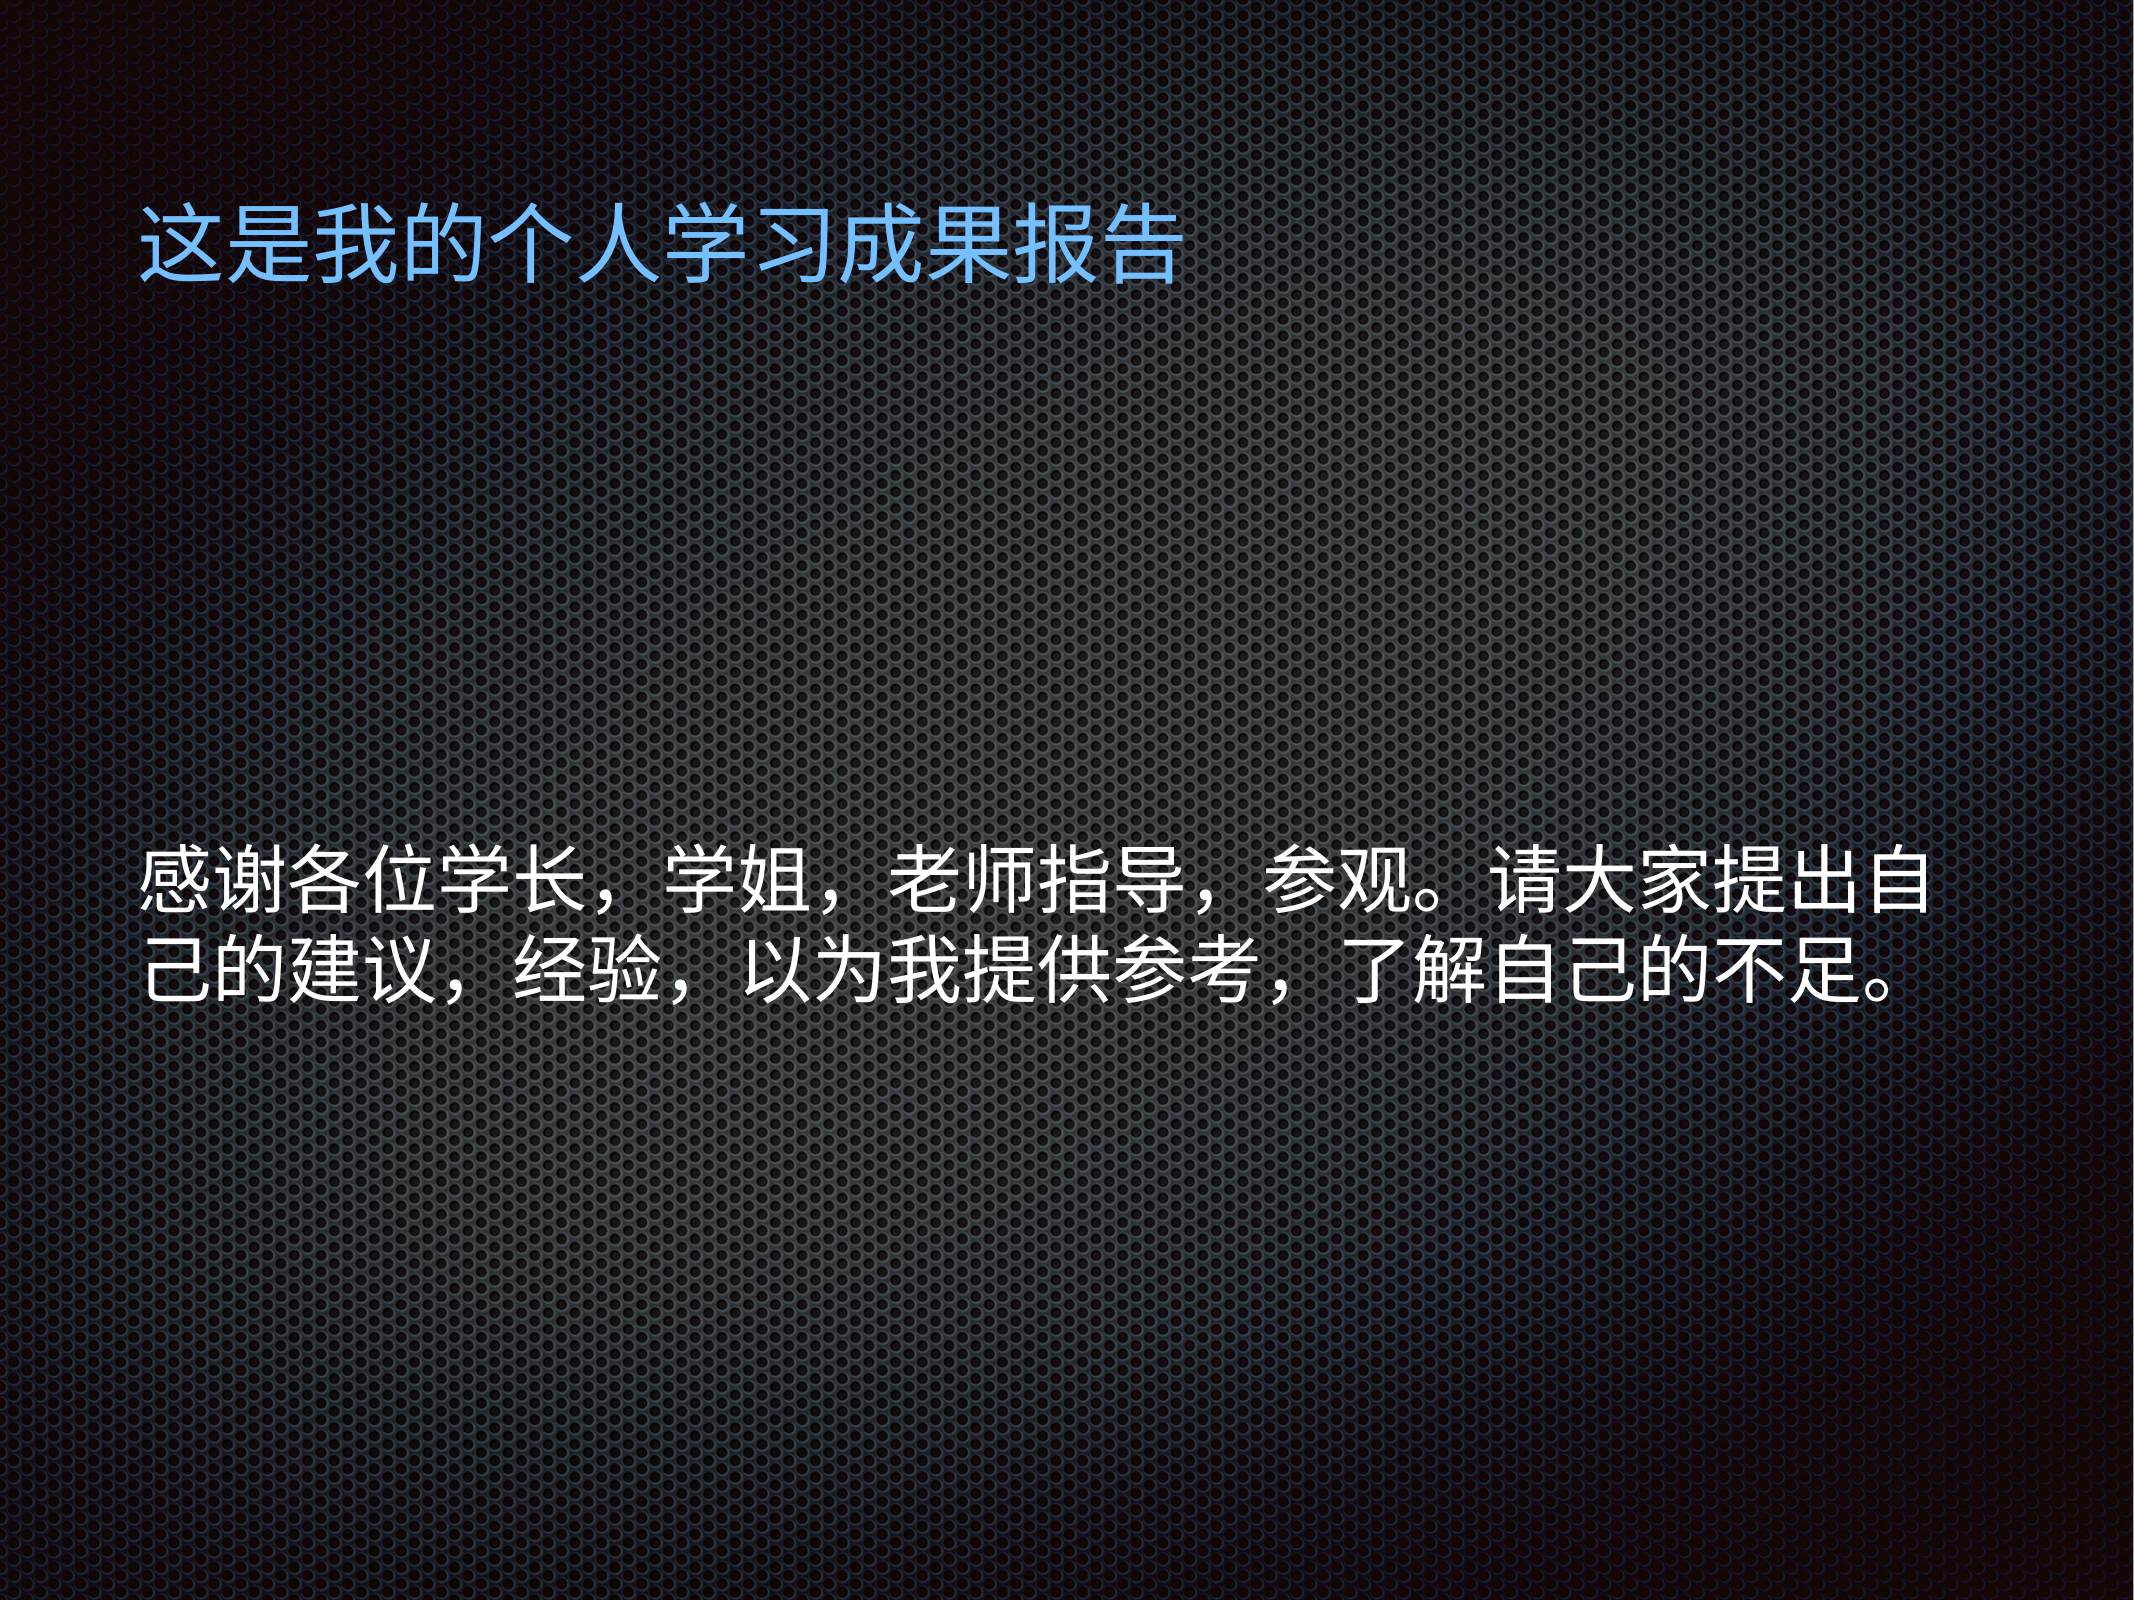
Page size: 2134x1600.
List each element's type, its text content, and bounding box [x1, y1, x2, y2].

list 感谢各位学长，学姐，老师指导，参观。请大家提出自己的建议，经验，以为我提供参考，了解自己的不足。 [128, 453, 2005, 1393]
picture [0, 0, 2134, 1600]
title 这是我的个人学习成果报告 [128, 41, 2005, 443]
